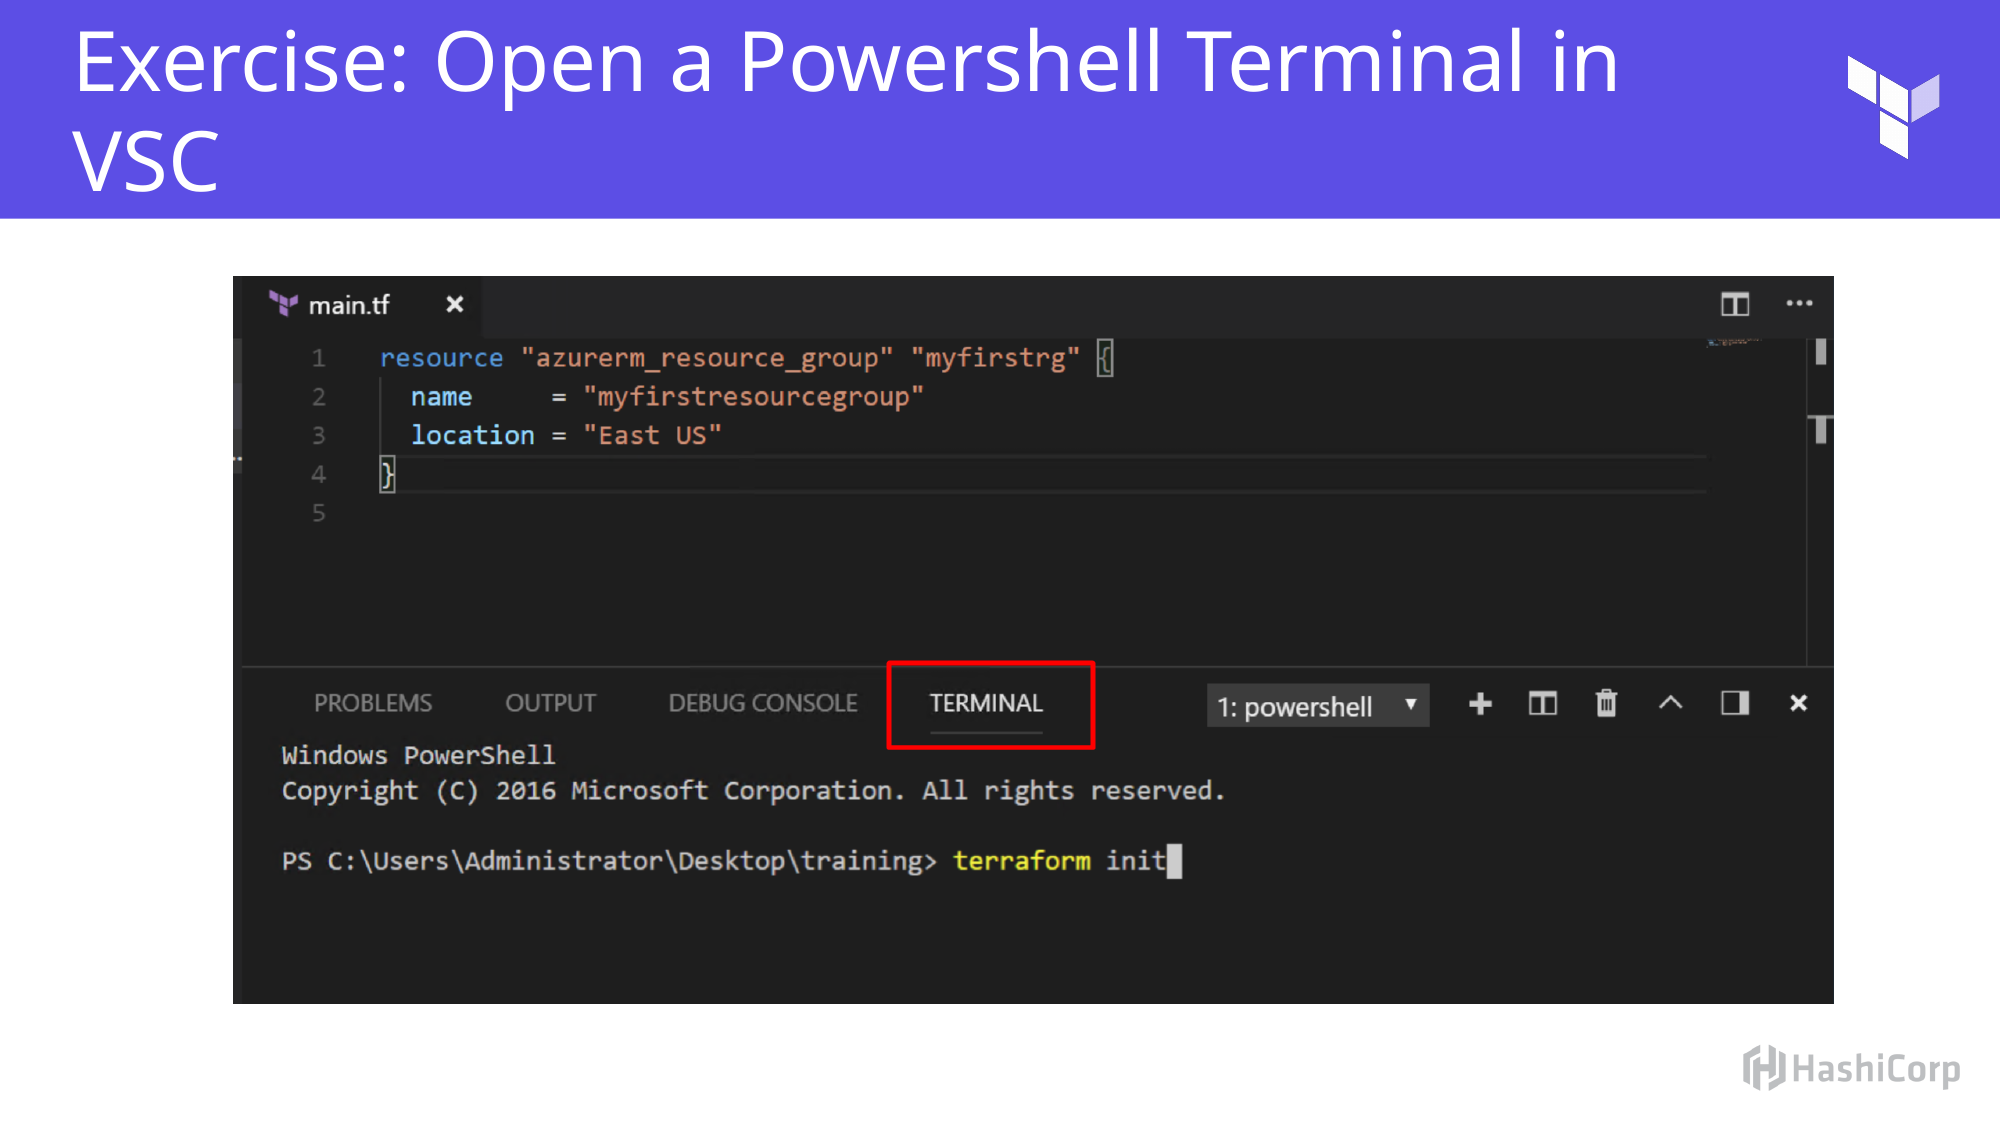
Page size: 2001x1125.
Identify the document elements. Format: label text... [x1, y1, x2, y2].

picture [233, 275, 1834, 1004]
picture [1848, 55, 1940, 161]
title Exercise: Open a Powershell Terminal in VSC [63, 29, 1796, 187]
